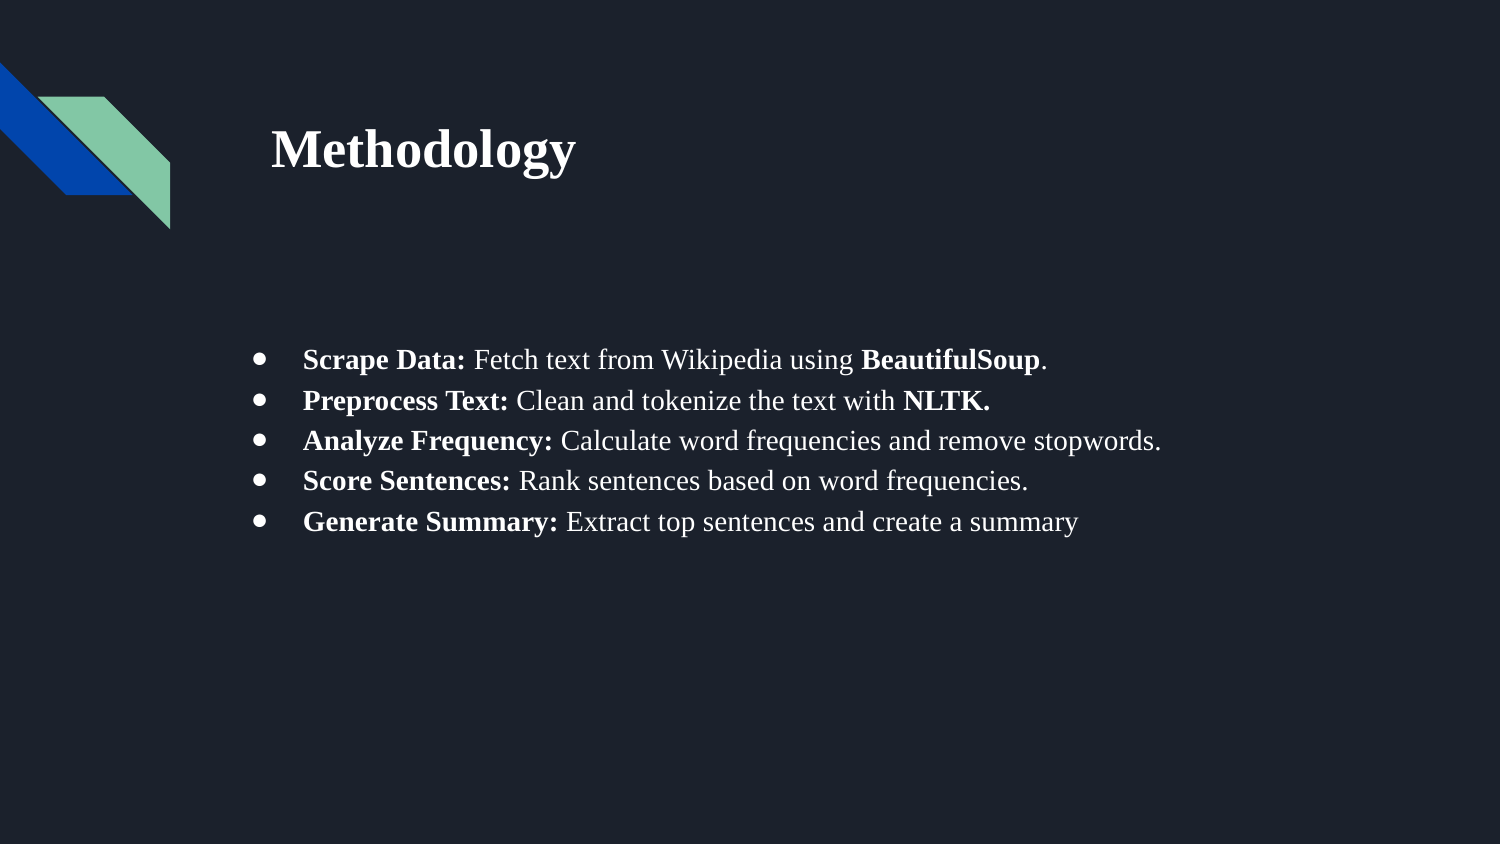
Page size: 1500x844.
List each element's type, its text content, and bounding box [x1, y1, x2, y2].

list Scrape Data: Fetch text from Wikipedia using BeautifulSoup. Preprocess Text: Clean and tokenize the text with NLTK. Analyze Frequency: Calculate word frequencies and remove stopwords. Score Sentences: Rank sentences based on word frequencies. Generate Summary: Extract top sentences and create a summary [212, 320, 1368, 798]
title Methodology [256, 97, 1411, 248]
